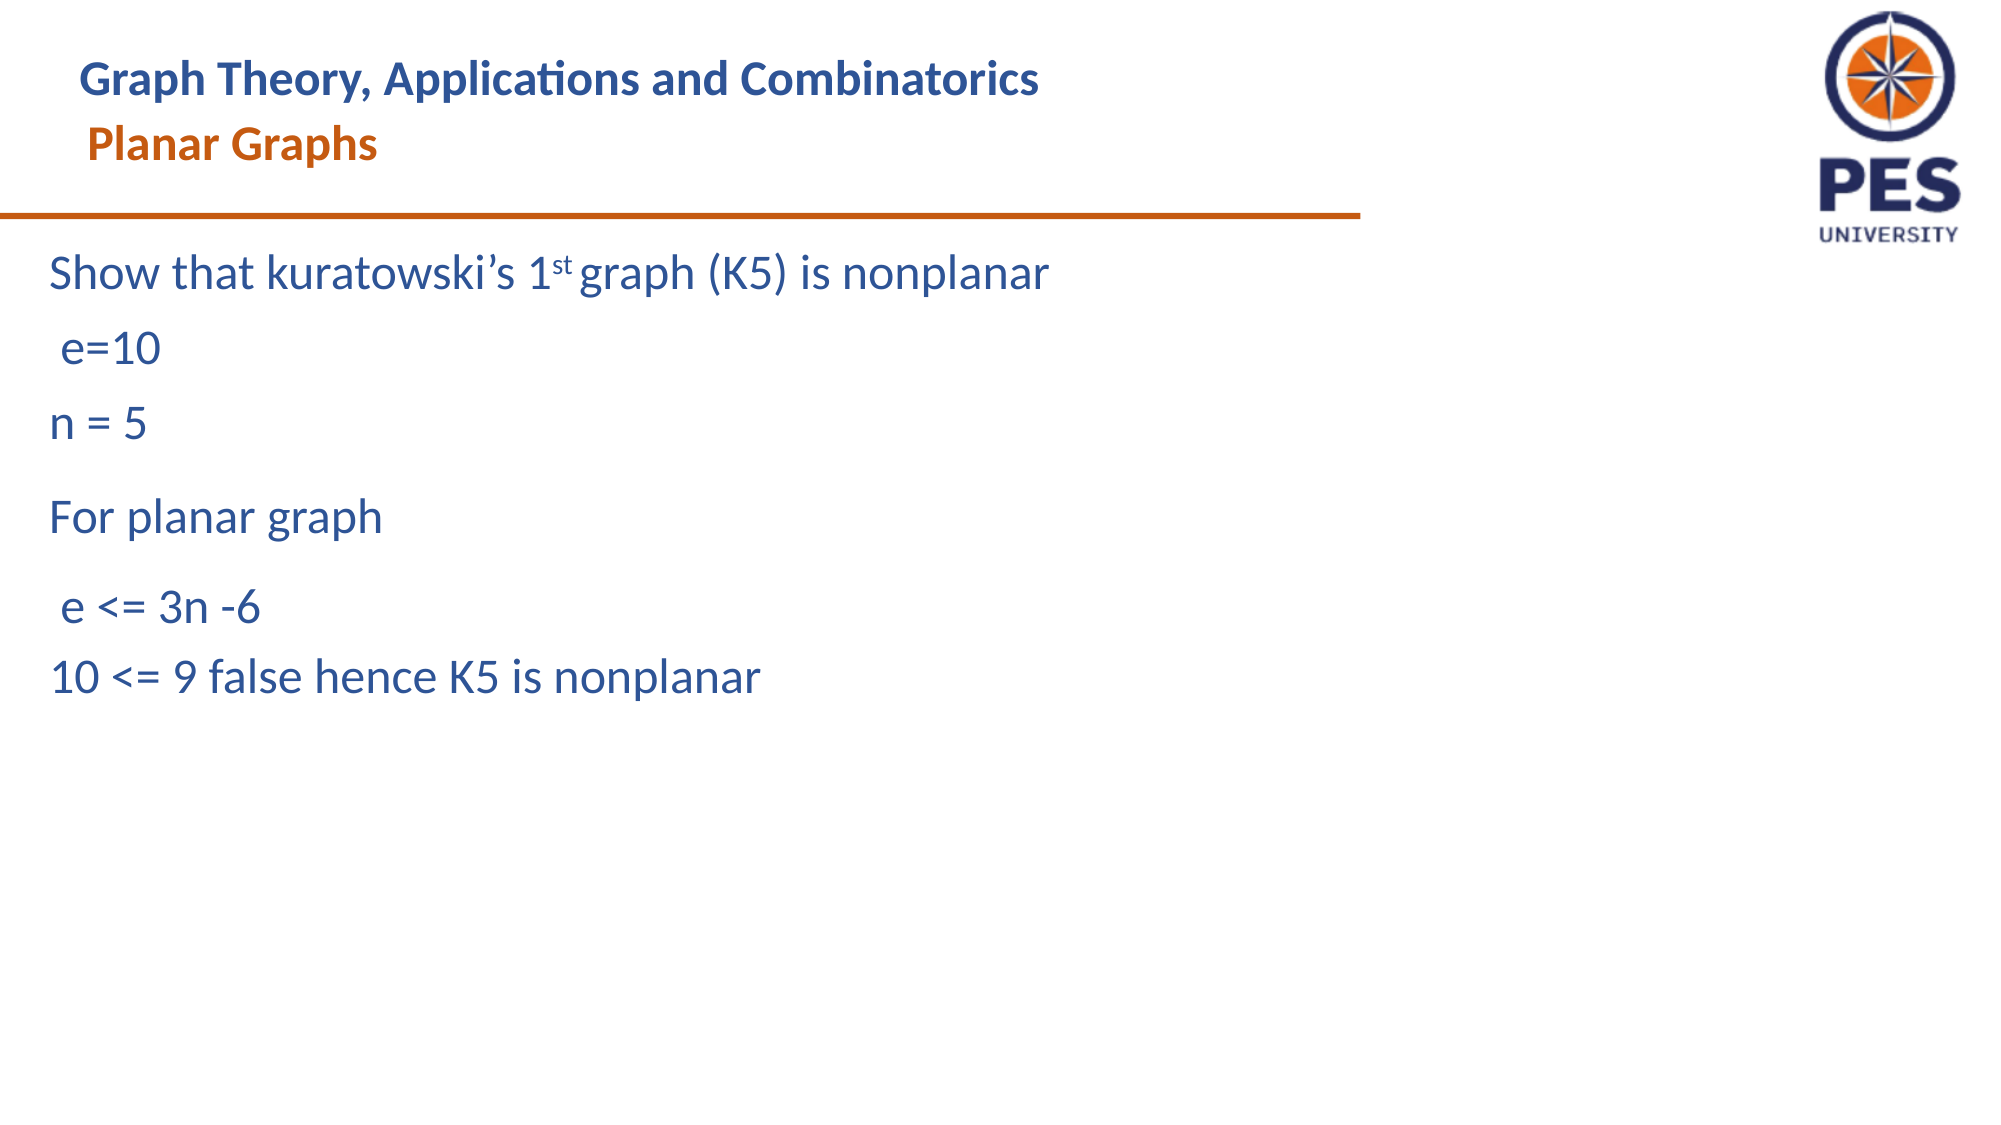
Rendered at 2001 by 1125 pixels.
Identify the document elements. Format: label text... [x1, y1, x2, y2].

text_box Graph Theory, Applications and Combinatorics Planar Graphs Show that kuratowski’s 1st graph (K5) is nonplanar e=10 n = 5 For planar graph e <= 3n -6 10 <= 9 false hence K5 is nonplanar [40, 37, 1066, 704]
picture [1784, 0, 2000, 277]
